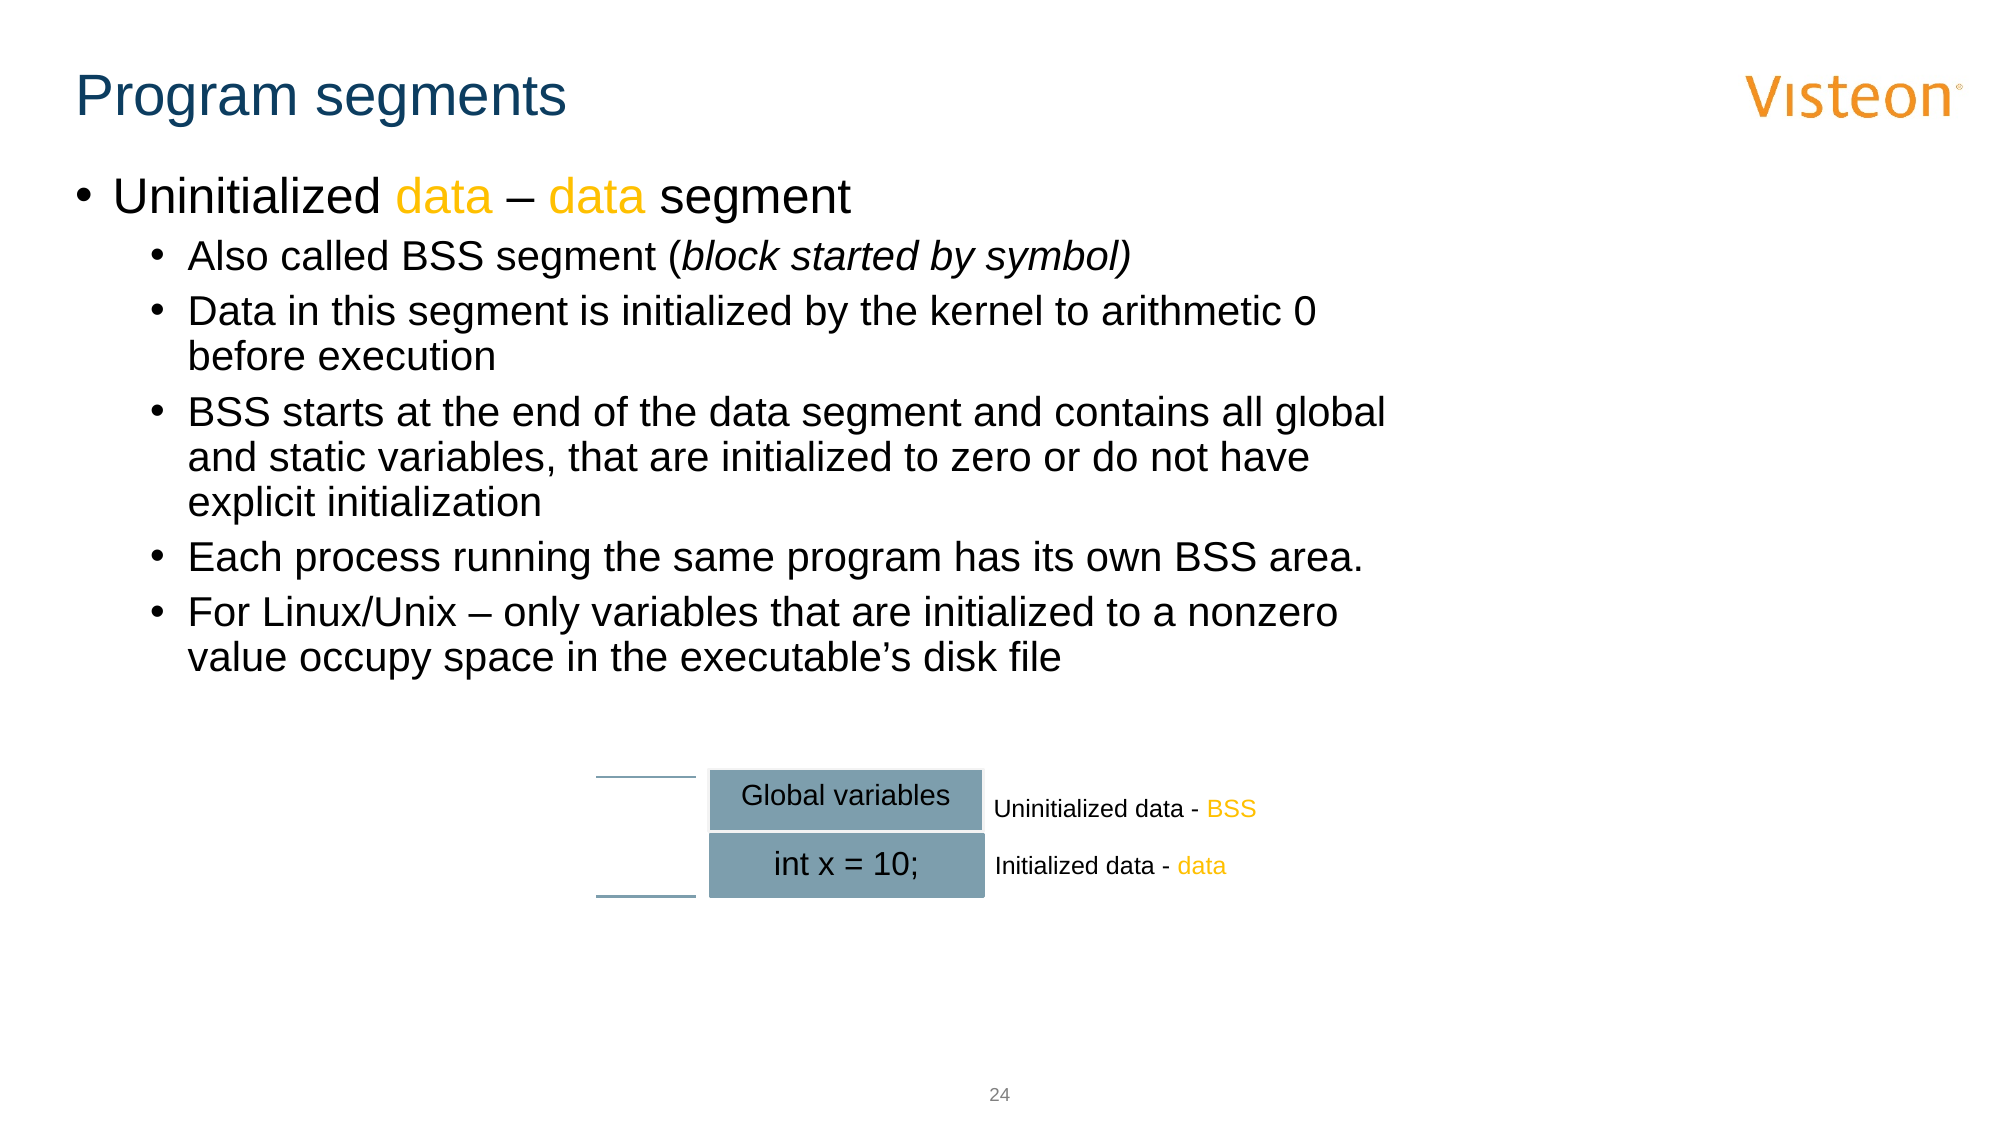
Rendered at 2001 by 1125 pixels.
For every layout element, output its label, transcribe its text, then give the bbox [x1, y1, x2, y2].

text_box Initialized data - data [980, 841, 1281, 887]
text_box Uninitialized data – data segment Also called BSS segment (block started by symbol) Data in this segment is initialized by the kernel to arithmetic 0 before execution BSS starts at the end of the data segment and contains all global and static variables, that are initialized to zero or do not have explicit initialization Each process running the same program has its own BSS area. For Linux/Unix – only variables that are initialized to a nonzero value occupy space in the executable’s disk file [60, 162, 1455, 1028]
picture [1738, 64, 1969, 129]
title Program segments [60, 30, 1715, 163]
text_box int x = 10; [709, 834, 984, 897]
text_box Global variables [708, 768, 984, 832]
text_box Uninitialized data - BSS [978, 785, 1279, 830]
slide_number 24 [774, 1063, 1225, 1124]
